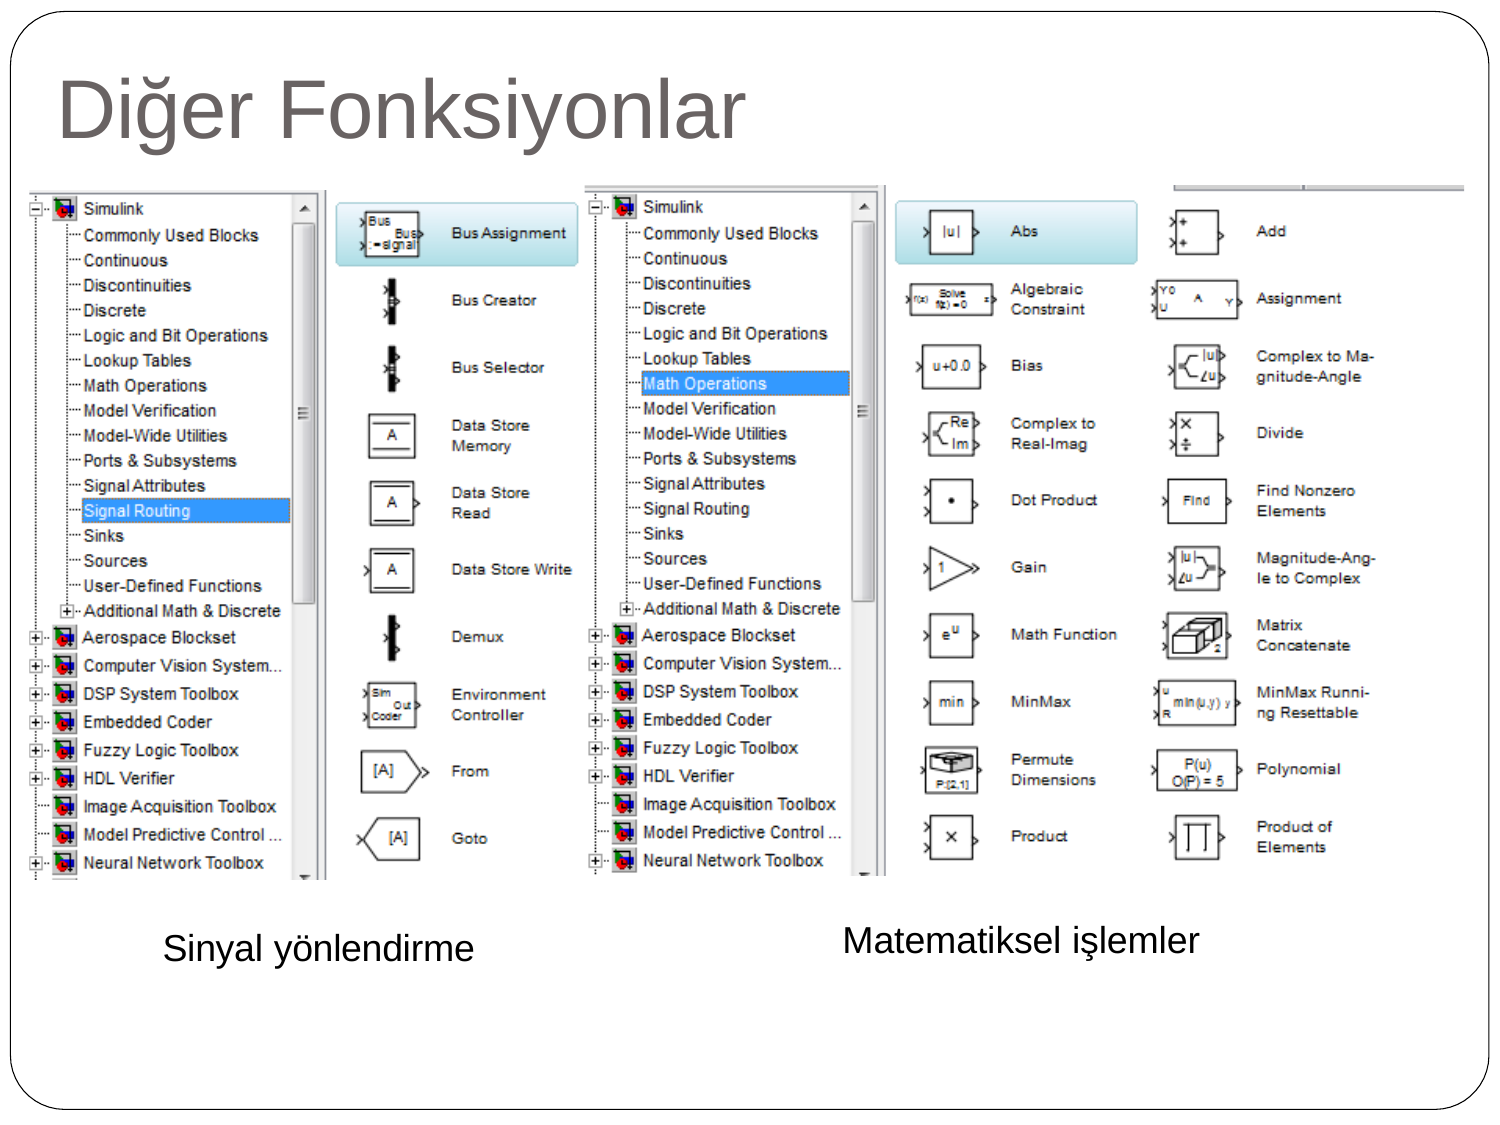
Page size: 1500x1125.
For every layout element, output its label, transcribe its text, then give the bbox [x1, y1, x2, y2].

text_box Sinyal yönlendirme [160, 923, 481, 969]
title Diğer Fonksiyonlar [54, 55, 1446, 190]
text_box [29, 190, 588, 880]
text_box Matematiksel işlemler [840, 915, 1205, 961]
text_box [584, 185, 1465, 876]
